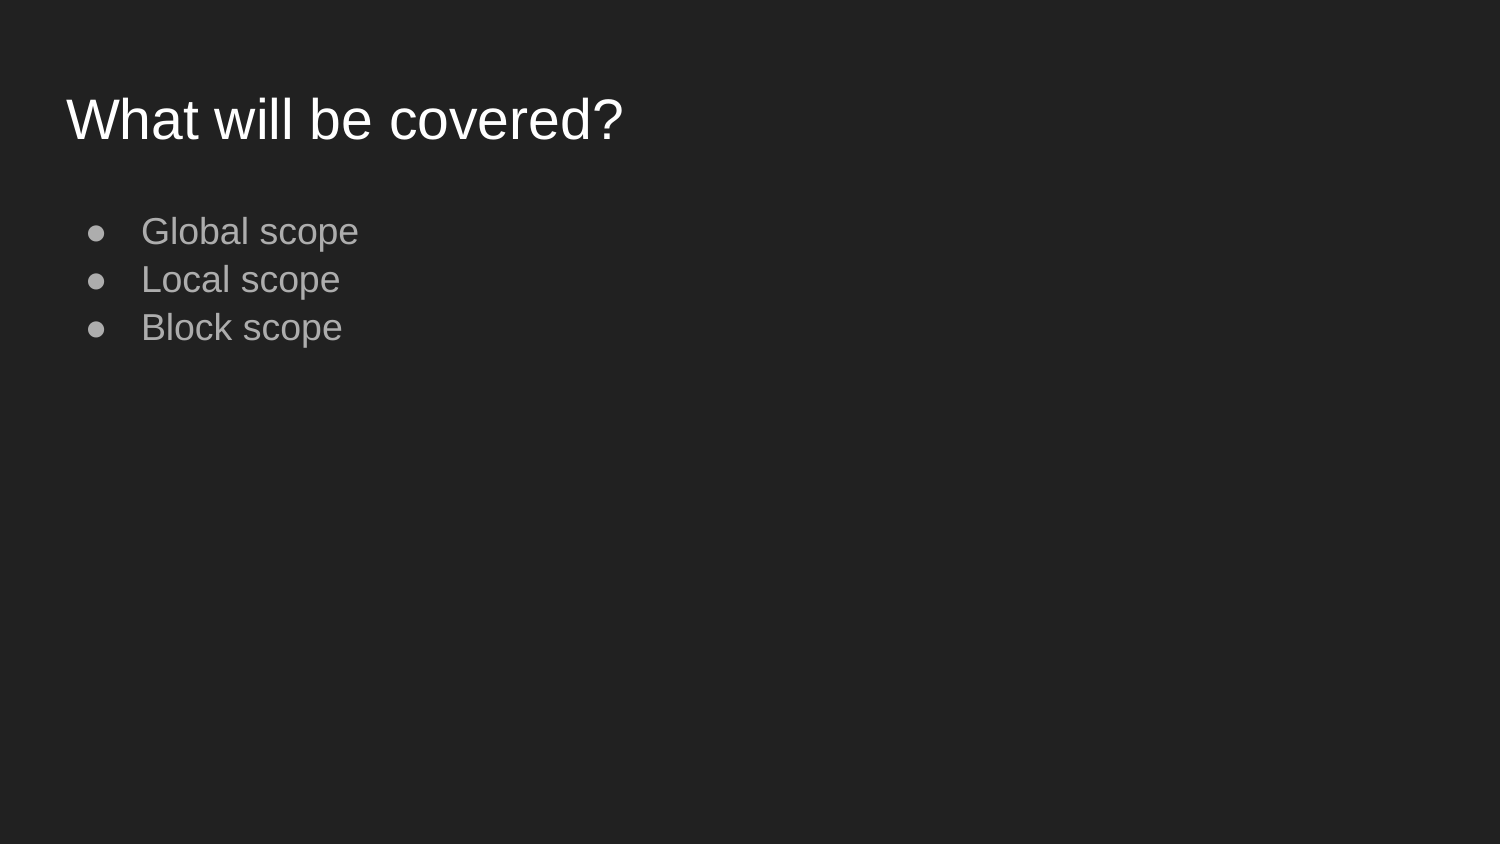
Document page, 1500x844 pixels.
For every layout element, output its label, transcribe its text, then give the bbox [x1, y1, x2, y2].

list Global scope Local scope Block scope [51, 189, 1449, 750]
title What will be covered? [51, 72, 1449, 167]
